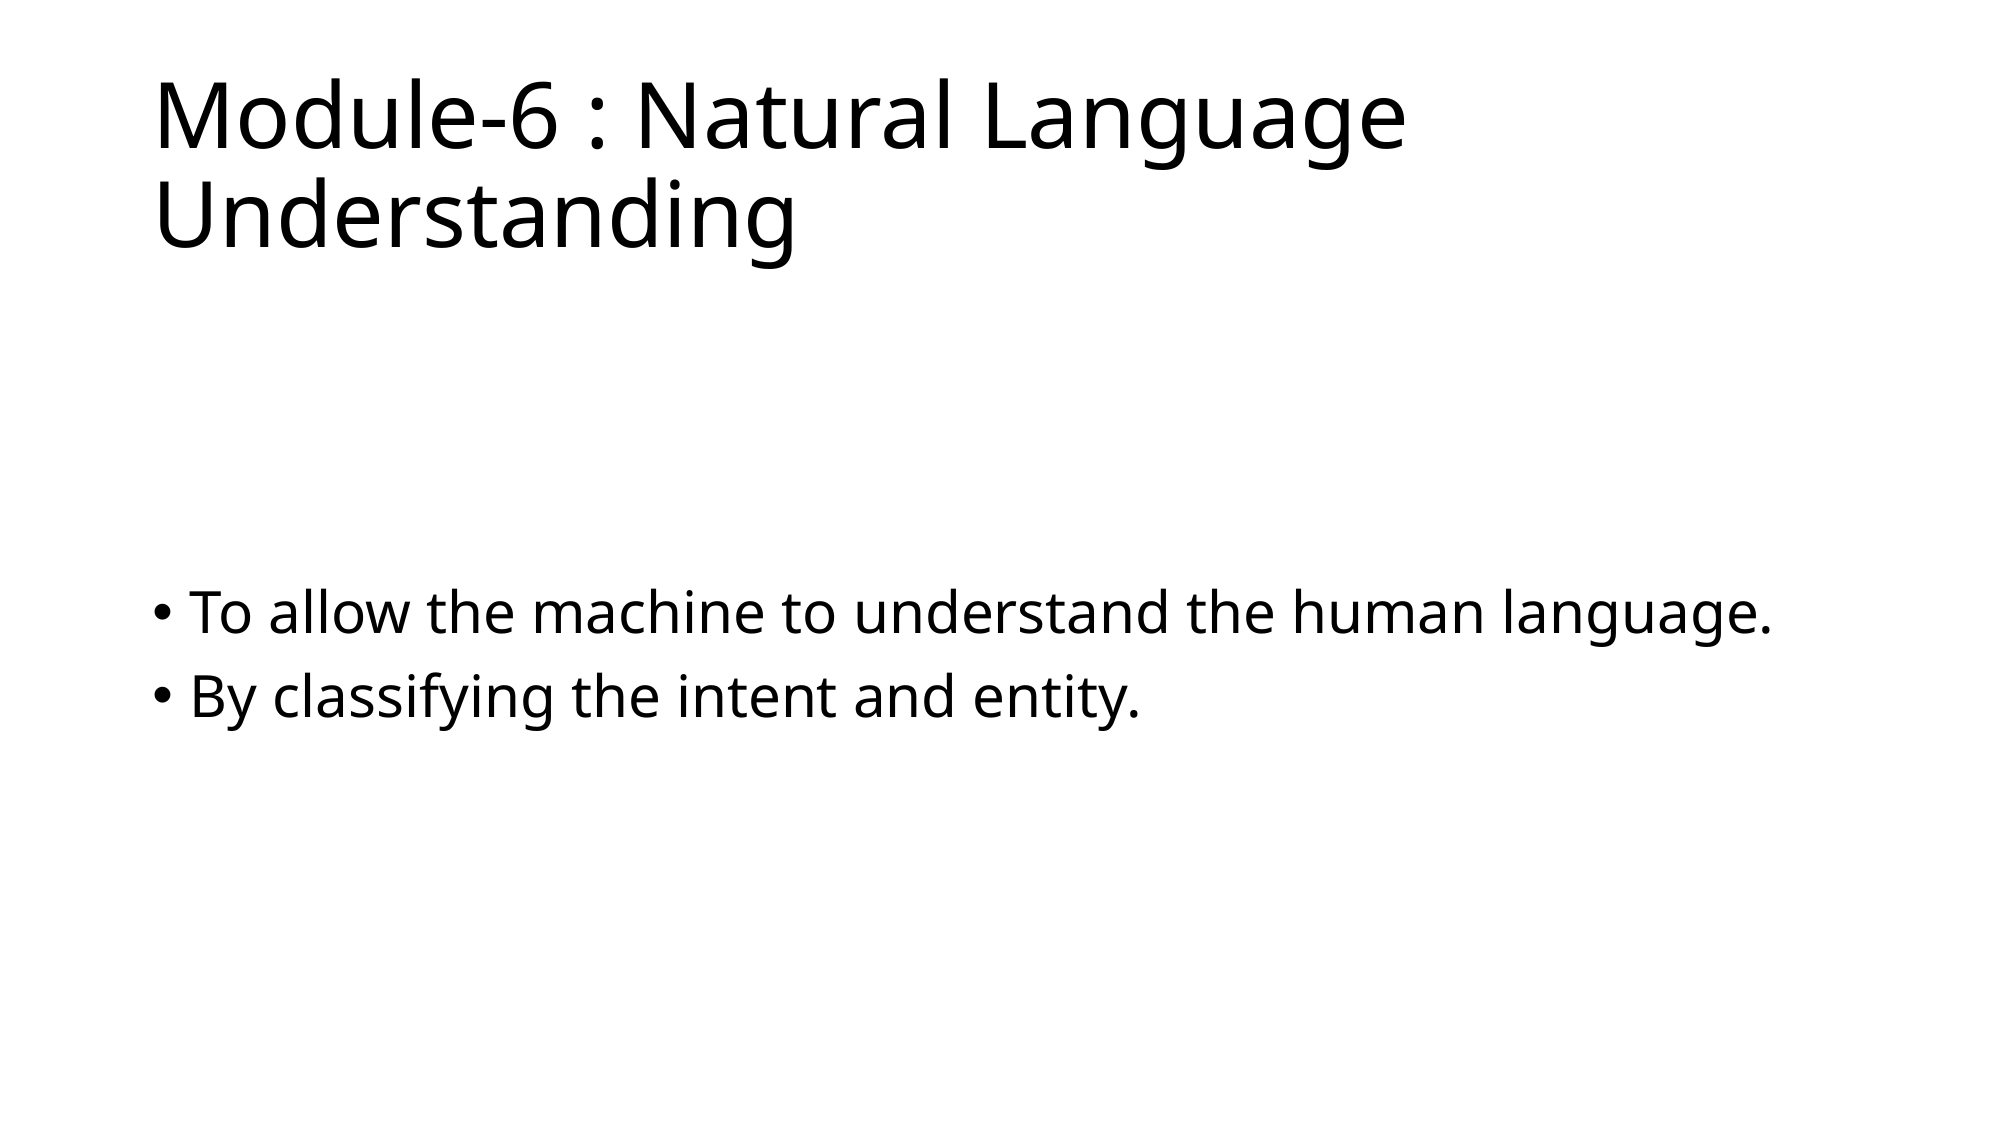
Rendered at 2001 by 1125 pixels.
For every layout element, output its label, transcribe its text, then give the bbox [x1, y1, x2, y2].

list To allow the machine to understand the human language. By classifying the intent and entity. [137, 299, 1863, 1014]
title Module-6 : Natural Language Understanding [137, 59, 1863, 278]
